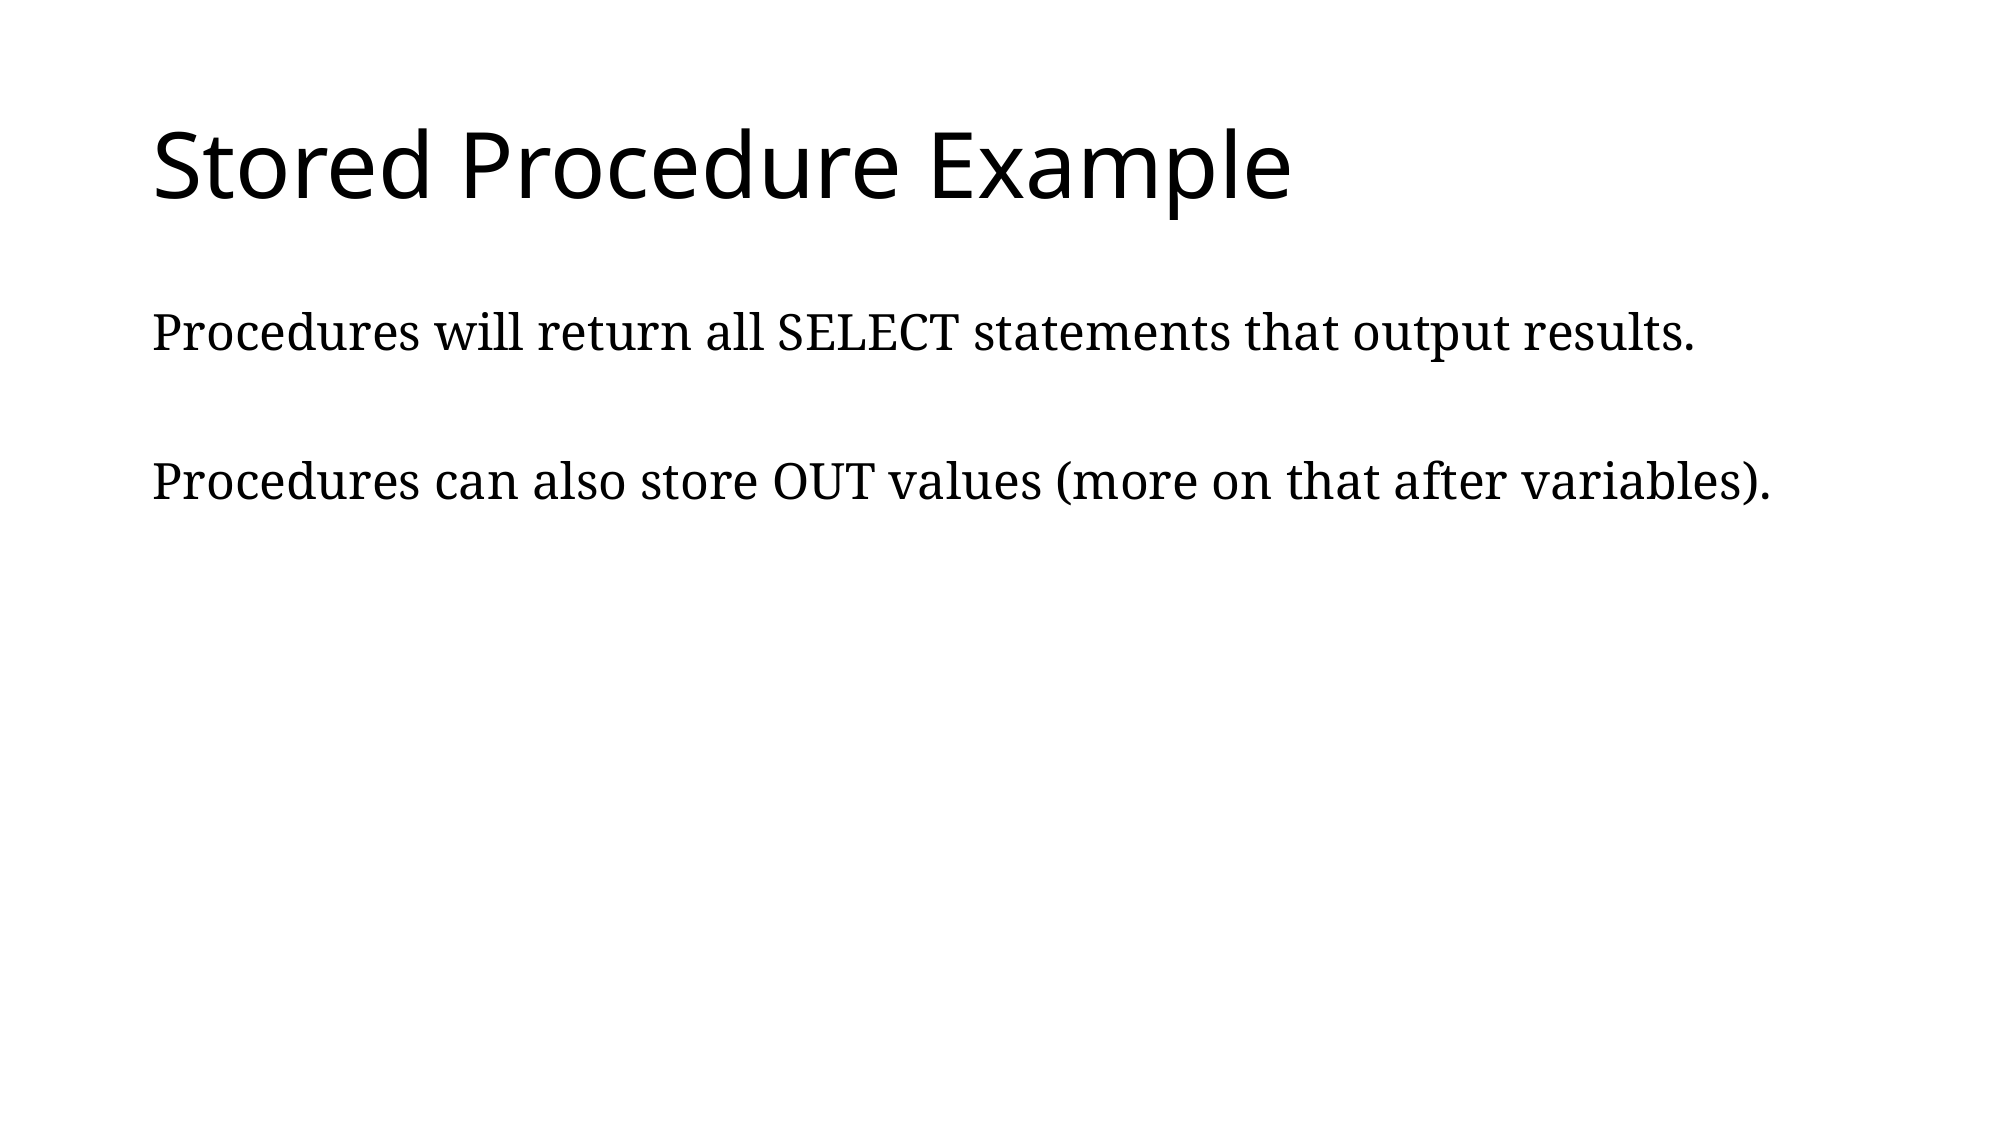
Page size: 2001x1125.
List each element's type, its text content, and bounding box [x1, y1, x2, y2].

list Procedures will return all SELECT statements that output results. Procedures can also store OUT values (more on that after variables). [137, 299, 1863, 1014]
title Stored Procedure Example [137, 59, 1863, 278]
